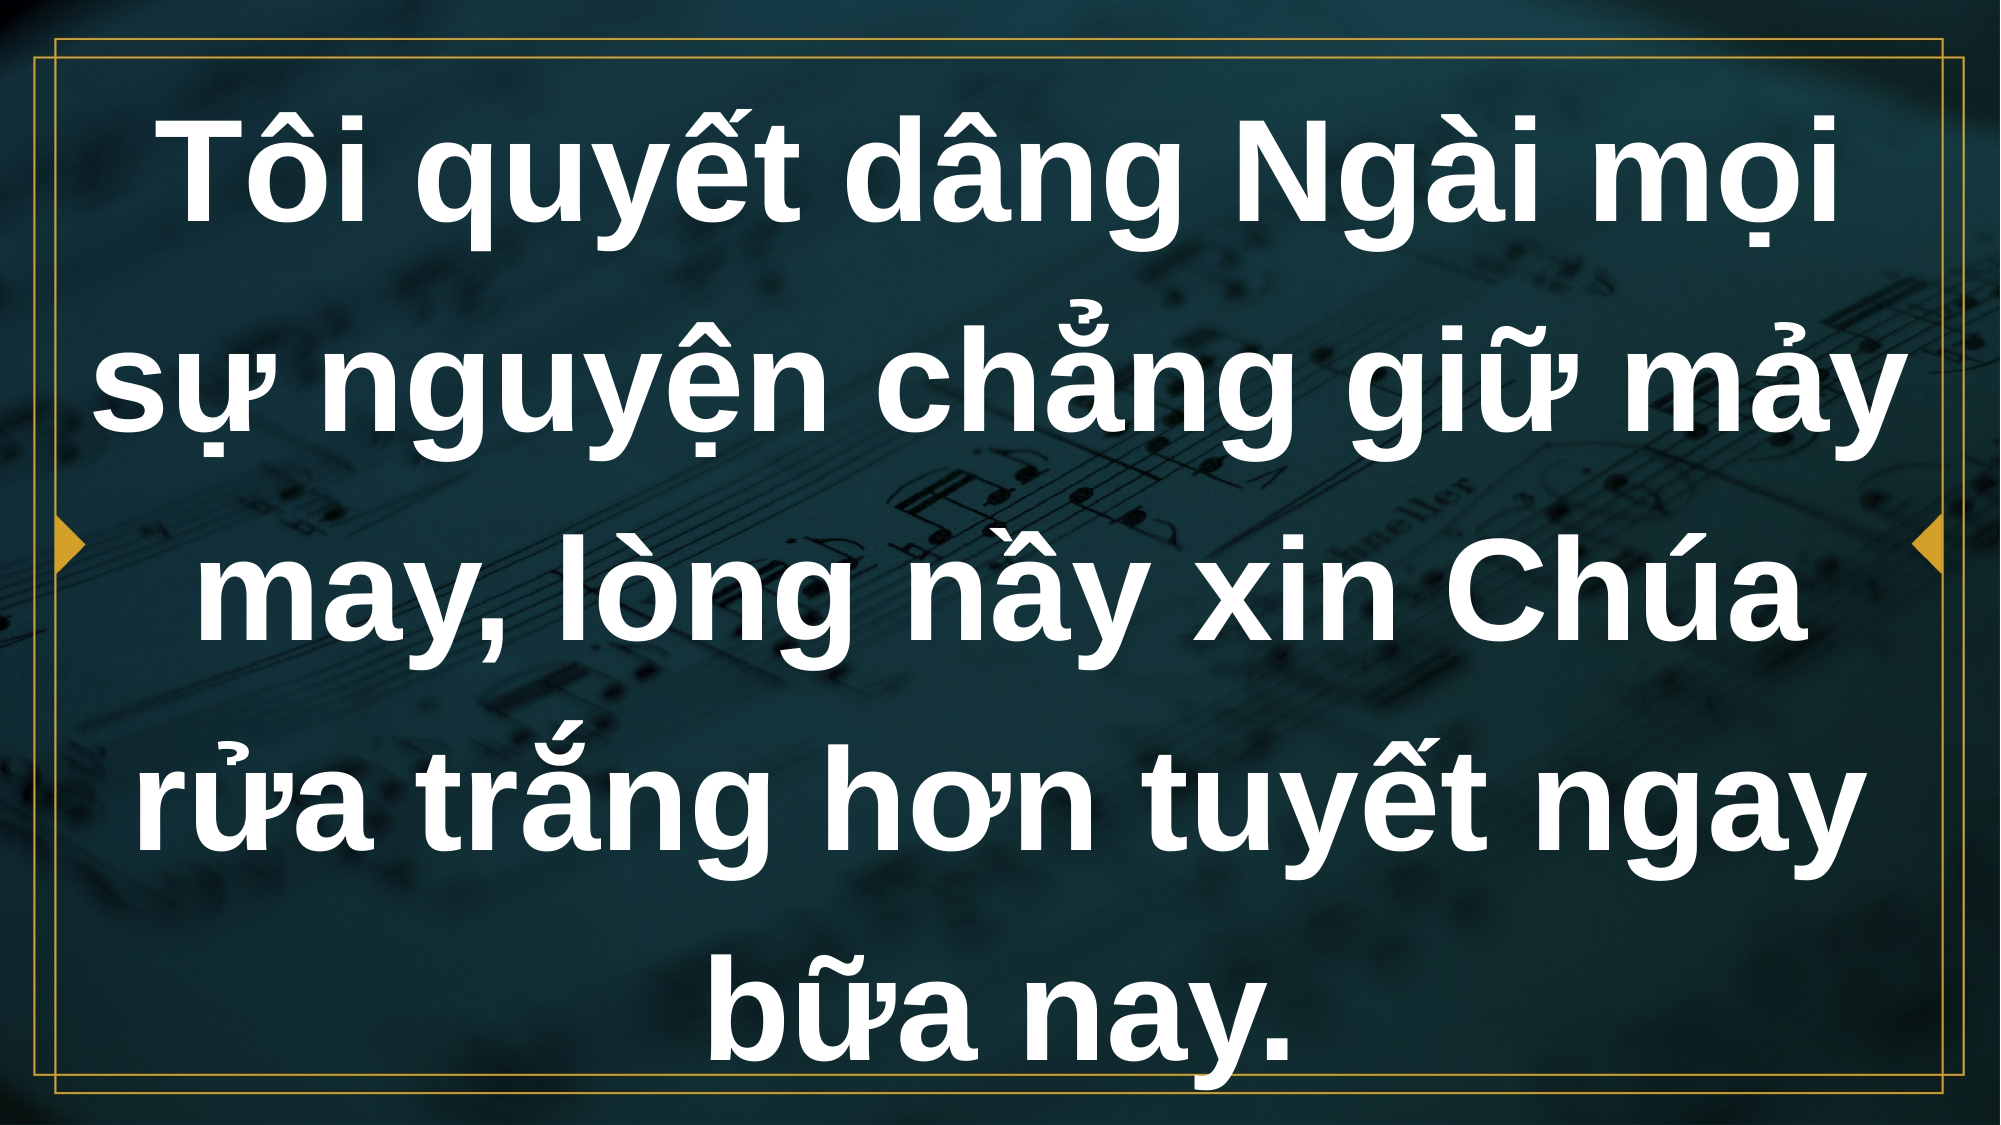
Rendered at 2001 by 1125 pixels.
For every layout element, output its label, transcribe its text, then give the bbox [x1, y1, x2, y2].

picture [0, 0, 2000, 1125]
title Tôi quyết dâng Ngài mọi sự nguyện chẳng giữ mảy may, lòng nầy xin Chúa rửa trắng hơn tuyết ngay bữa nay. [55, 53, 1945, 1077]
